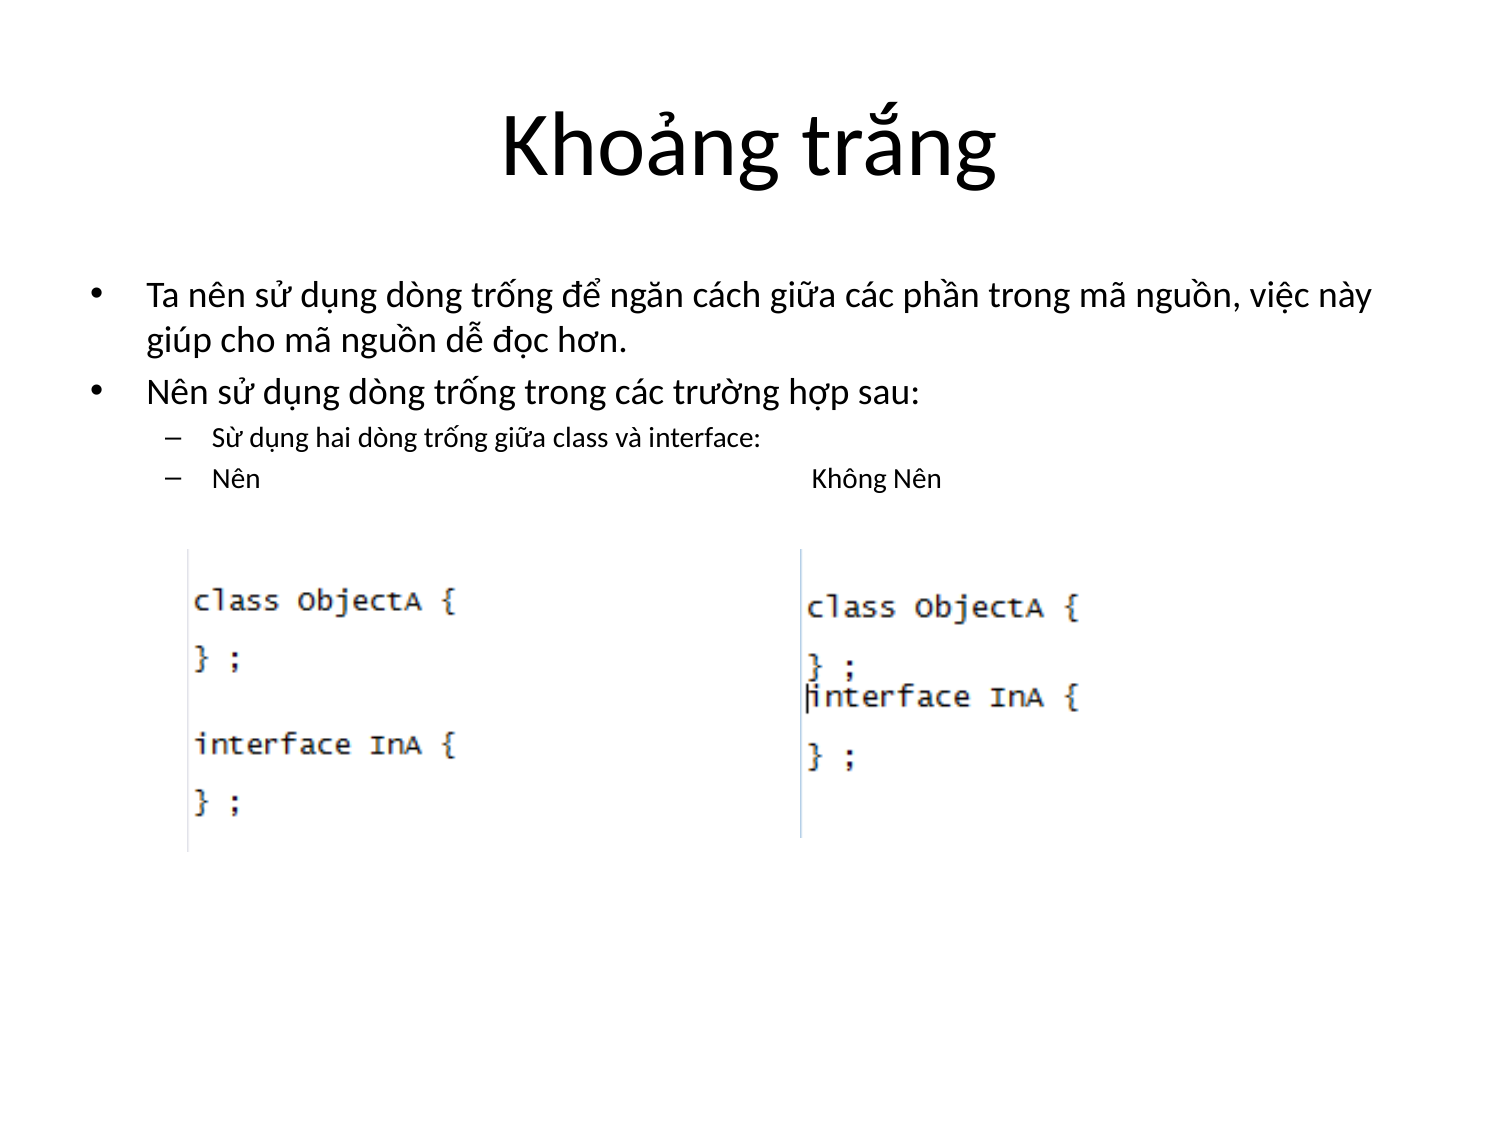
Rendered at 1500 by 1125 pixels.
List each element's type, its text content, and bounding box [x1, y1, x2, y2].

list Ta nên sử dụng dòng trống để ngăn cách giữa các phần trong mã nguồn, việc này giúp cho mã nguồn dễ đọc hơn. Nên sử dụng dòng trống trong các trường hợp sau: Sừ dụng hai dòng trống giữa class và interface: Nên Không Nên [75, 262, 1425, 1005]
picture [187, 549, 626, 852]
title Khoảng trắng [75, 45, 1425, 233]
picture [799, 549, 1232, 838]
